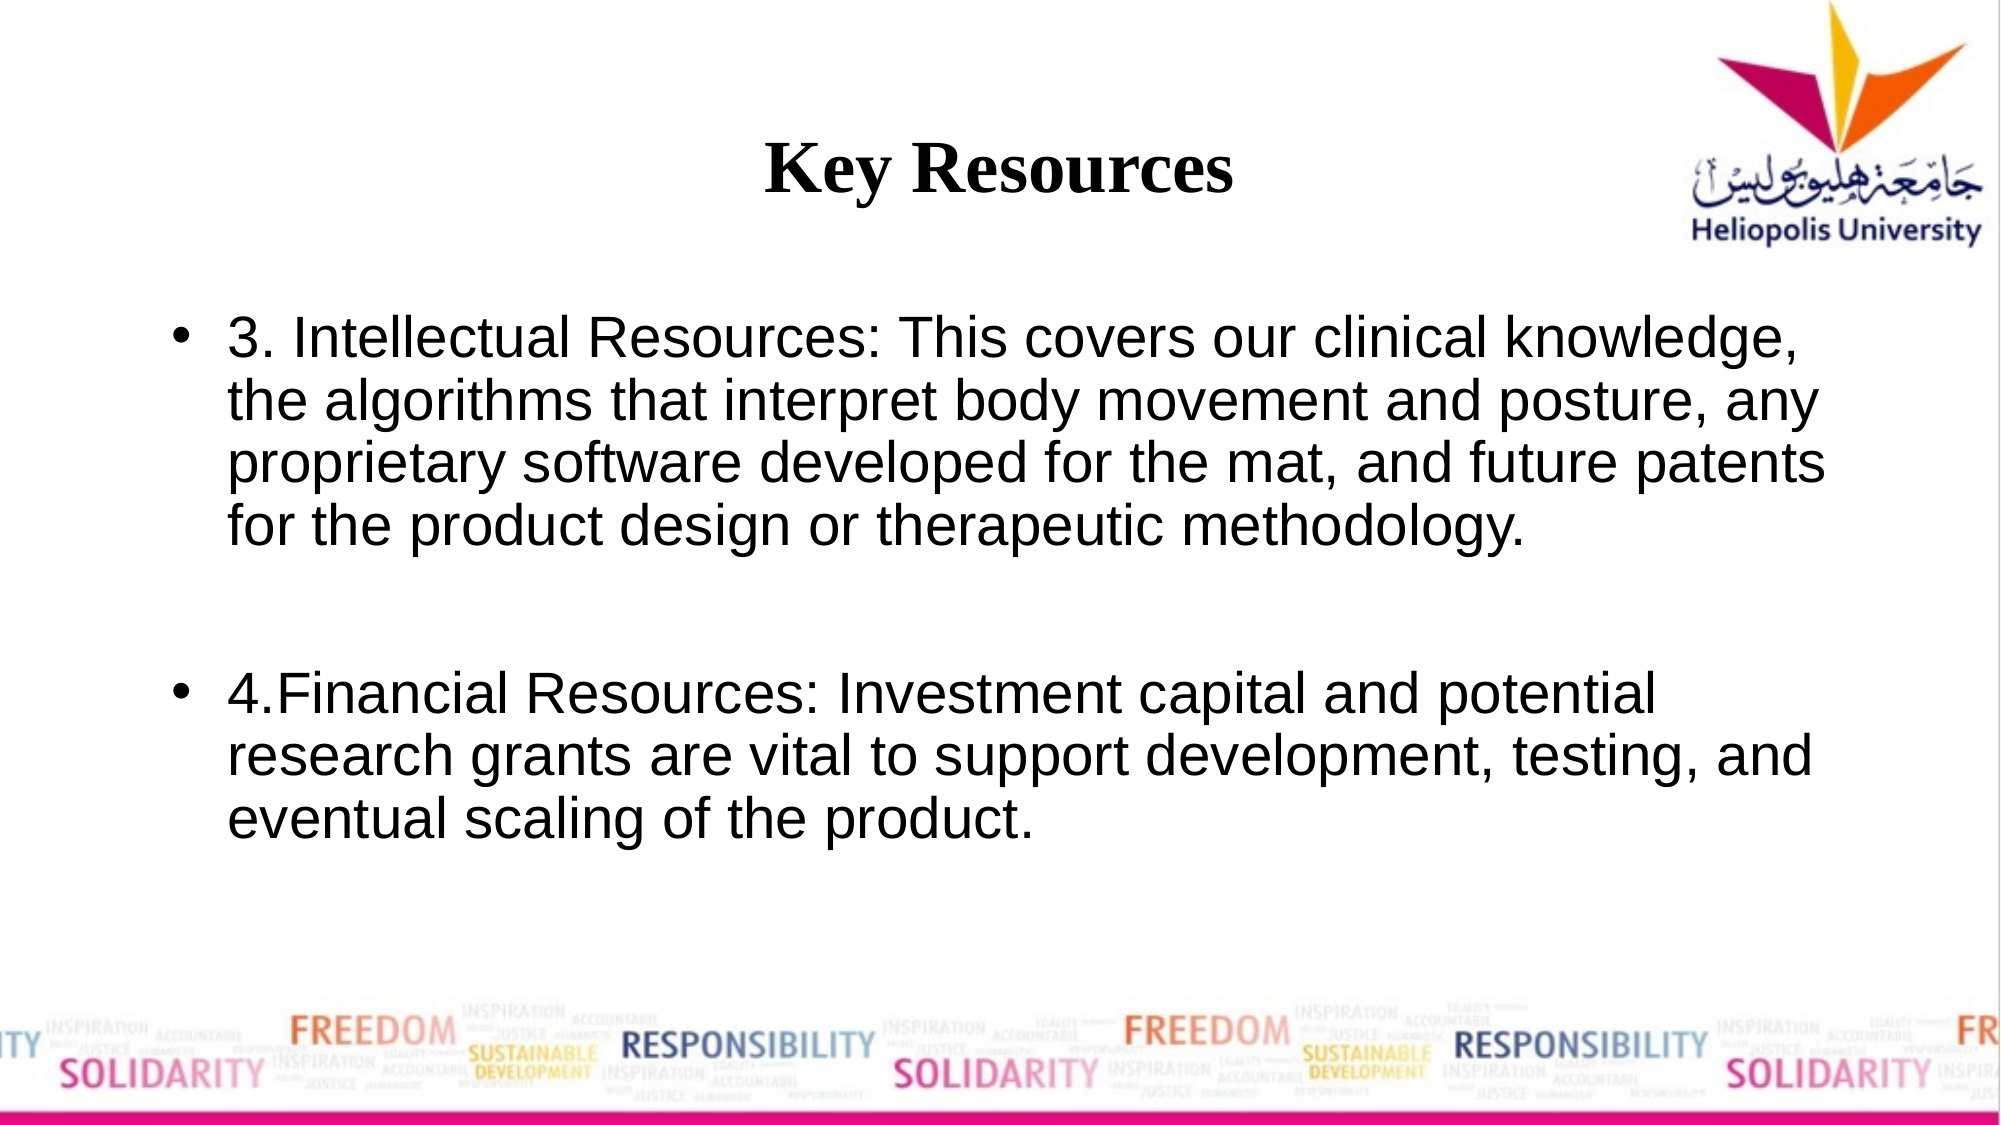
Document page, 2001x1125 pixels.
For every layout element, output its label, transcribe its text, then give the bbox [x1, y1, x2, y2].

title Key Resources [137, 59, 1863, 278]
list 3. Intellectual Resources: This covers our clinical knowledge, the algorithms that interpret body movement and posture, any proprietary software developed for the mat, and future patents for the product design or therapeutic methodology. 4.Financial Resources: Investment capital and potential research grants are vital to support development, testing, and eventual scaling of the product. [137, 299, 1863, 1014]
picture [0, 0, 2001, 1125]
